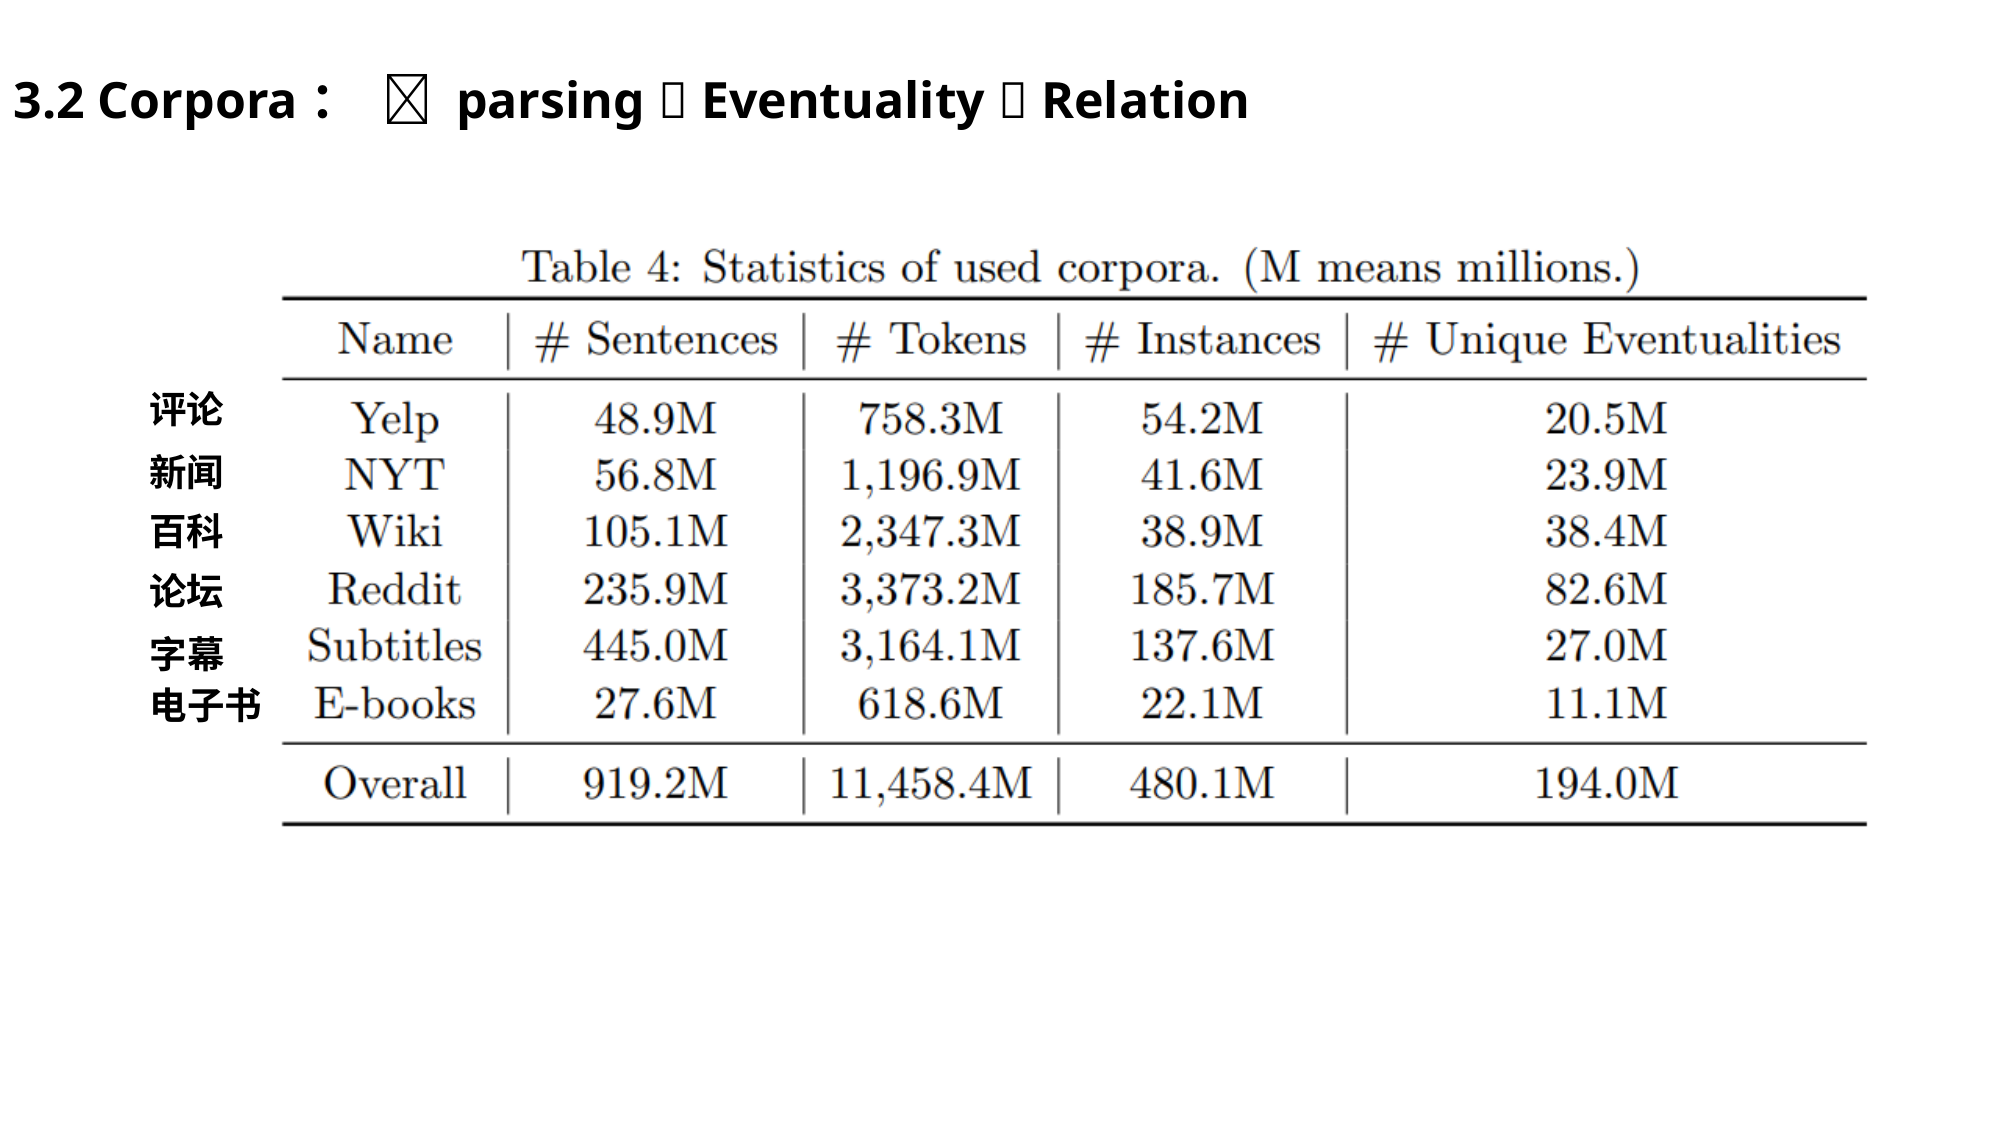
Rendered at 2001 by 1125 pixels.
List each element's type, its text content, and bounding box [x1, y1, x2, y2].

text_box 新闻 [134, 441, 251, 500]
text_box 3.2 Corpora：  parsing  Eventuality  Relation [0, 61, 1292, 136]
text_box 论坛 [134, 560, 251, 621]
text_box 评论 [134, 378, 251, 438]
text_box 字幕 [134, 623, 251, 674]
text_box 电子书 [134, 674, 251, 735]
text_box 百科 [134, 500, 251, 560]
picture [251, 213, 1900, 853]
